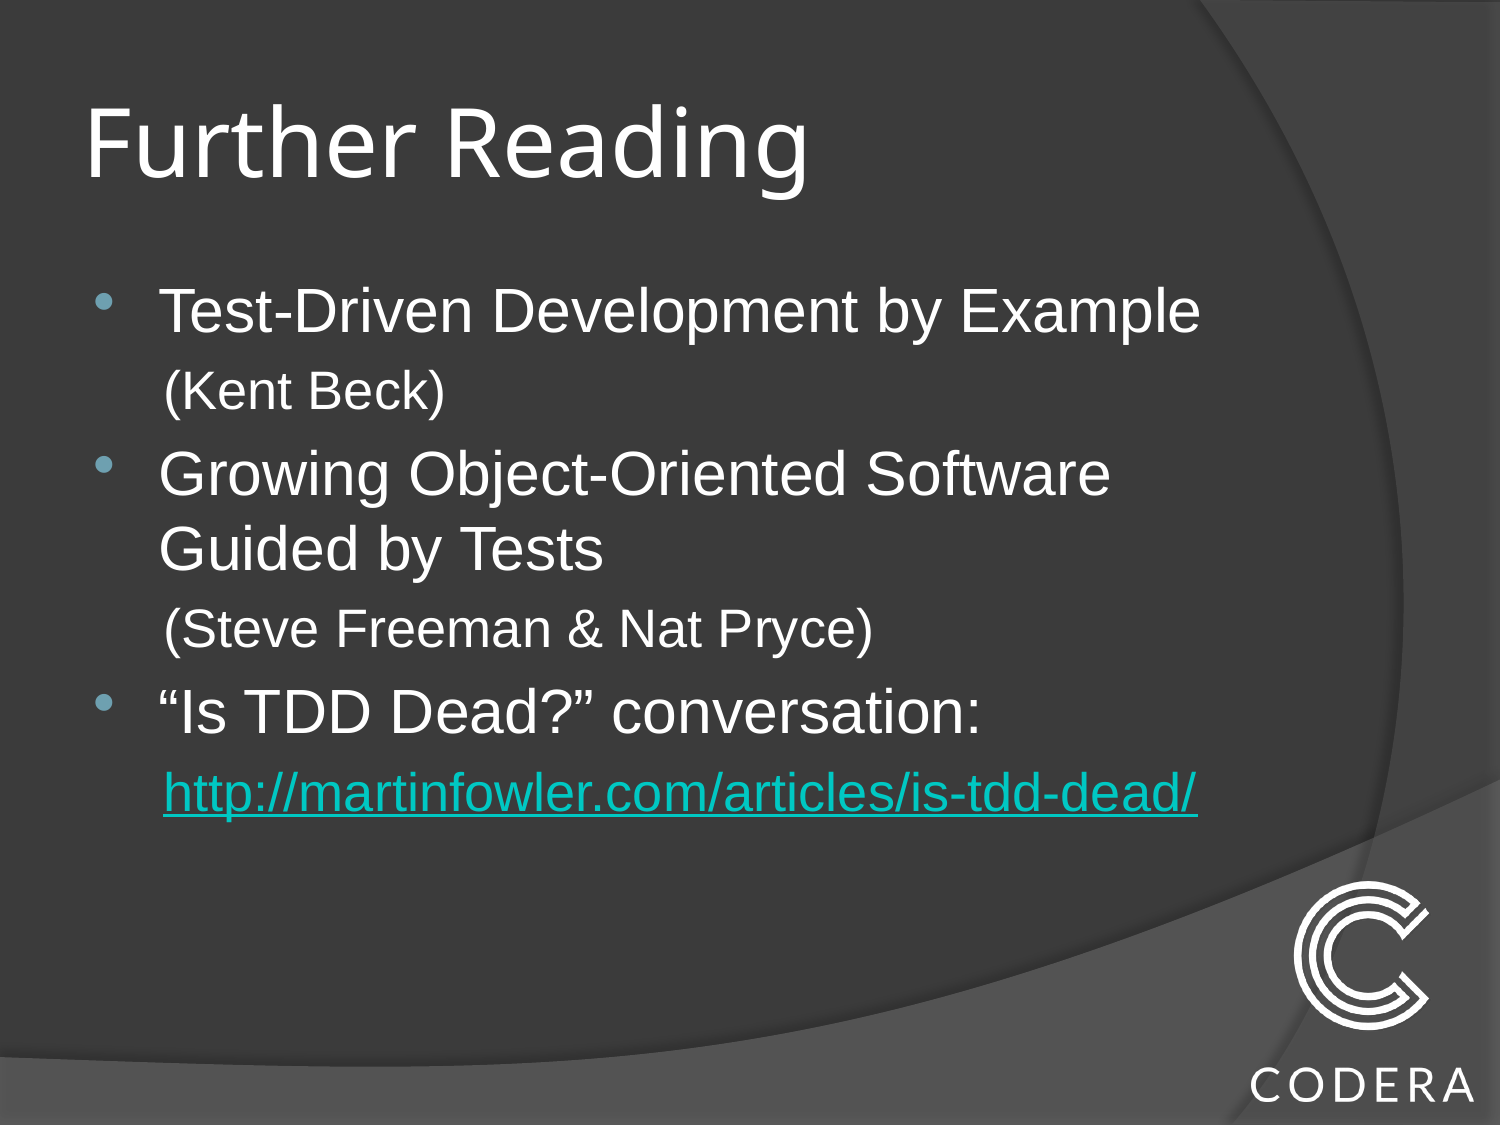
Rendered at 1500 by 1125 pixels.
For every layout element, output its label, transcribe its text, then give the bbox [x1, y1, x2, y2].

title Further Reading [75, 45, 1300, 233]
list Test-Driven Development by Example (Kent Beck) Growing Object-Oriented Software Guided by Tests (Steve Freeman & Nat Pryce) “Is TDD Dead?” conversation: http://martinfowler.com/articles/is-tdd-dead/ [75, 262, 1300, 1005]
picture [1251, 881, 1475, 1102]
